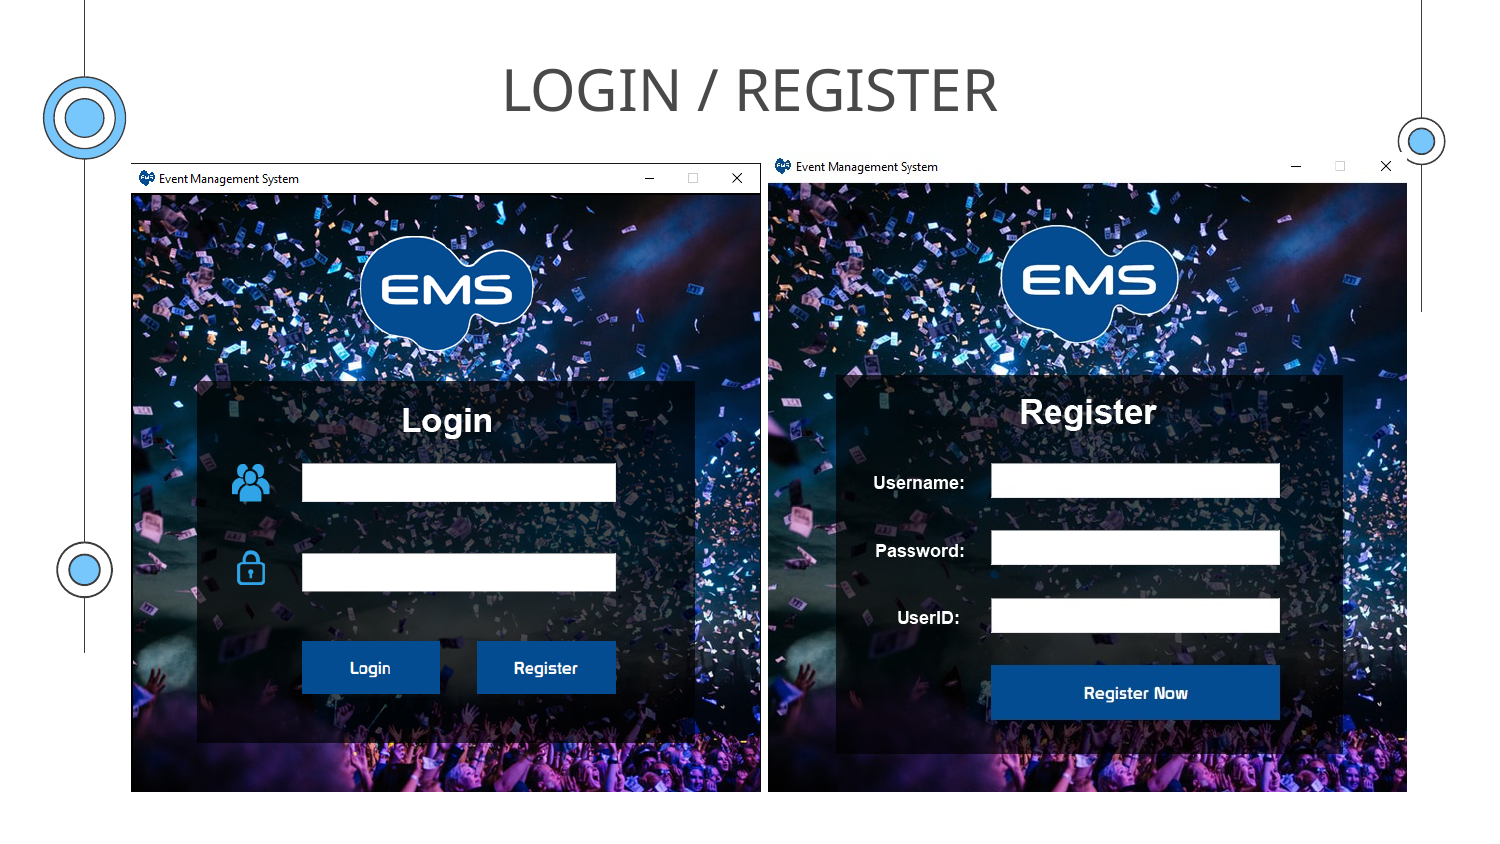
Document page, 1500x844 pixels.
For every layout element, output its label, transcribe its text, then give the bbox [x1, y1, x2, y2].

picture [131, 163, 761, 793]
title LOGIN / REGISTER [253, 38, 1247, 137]
picture [767, 473, 773, 481]
picture [767, 152, 1407, 793]
